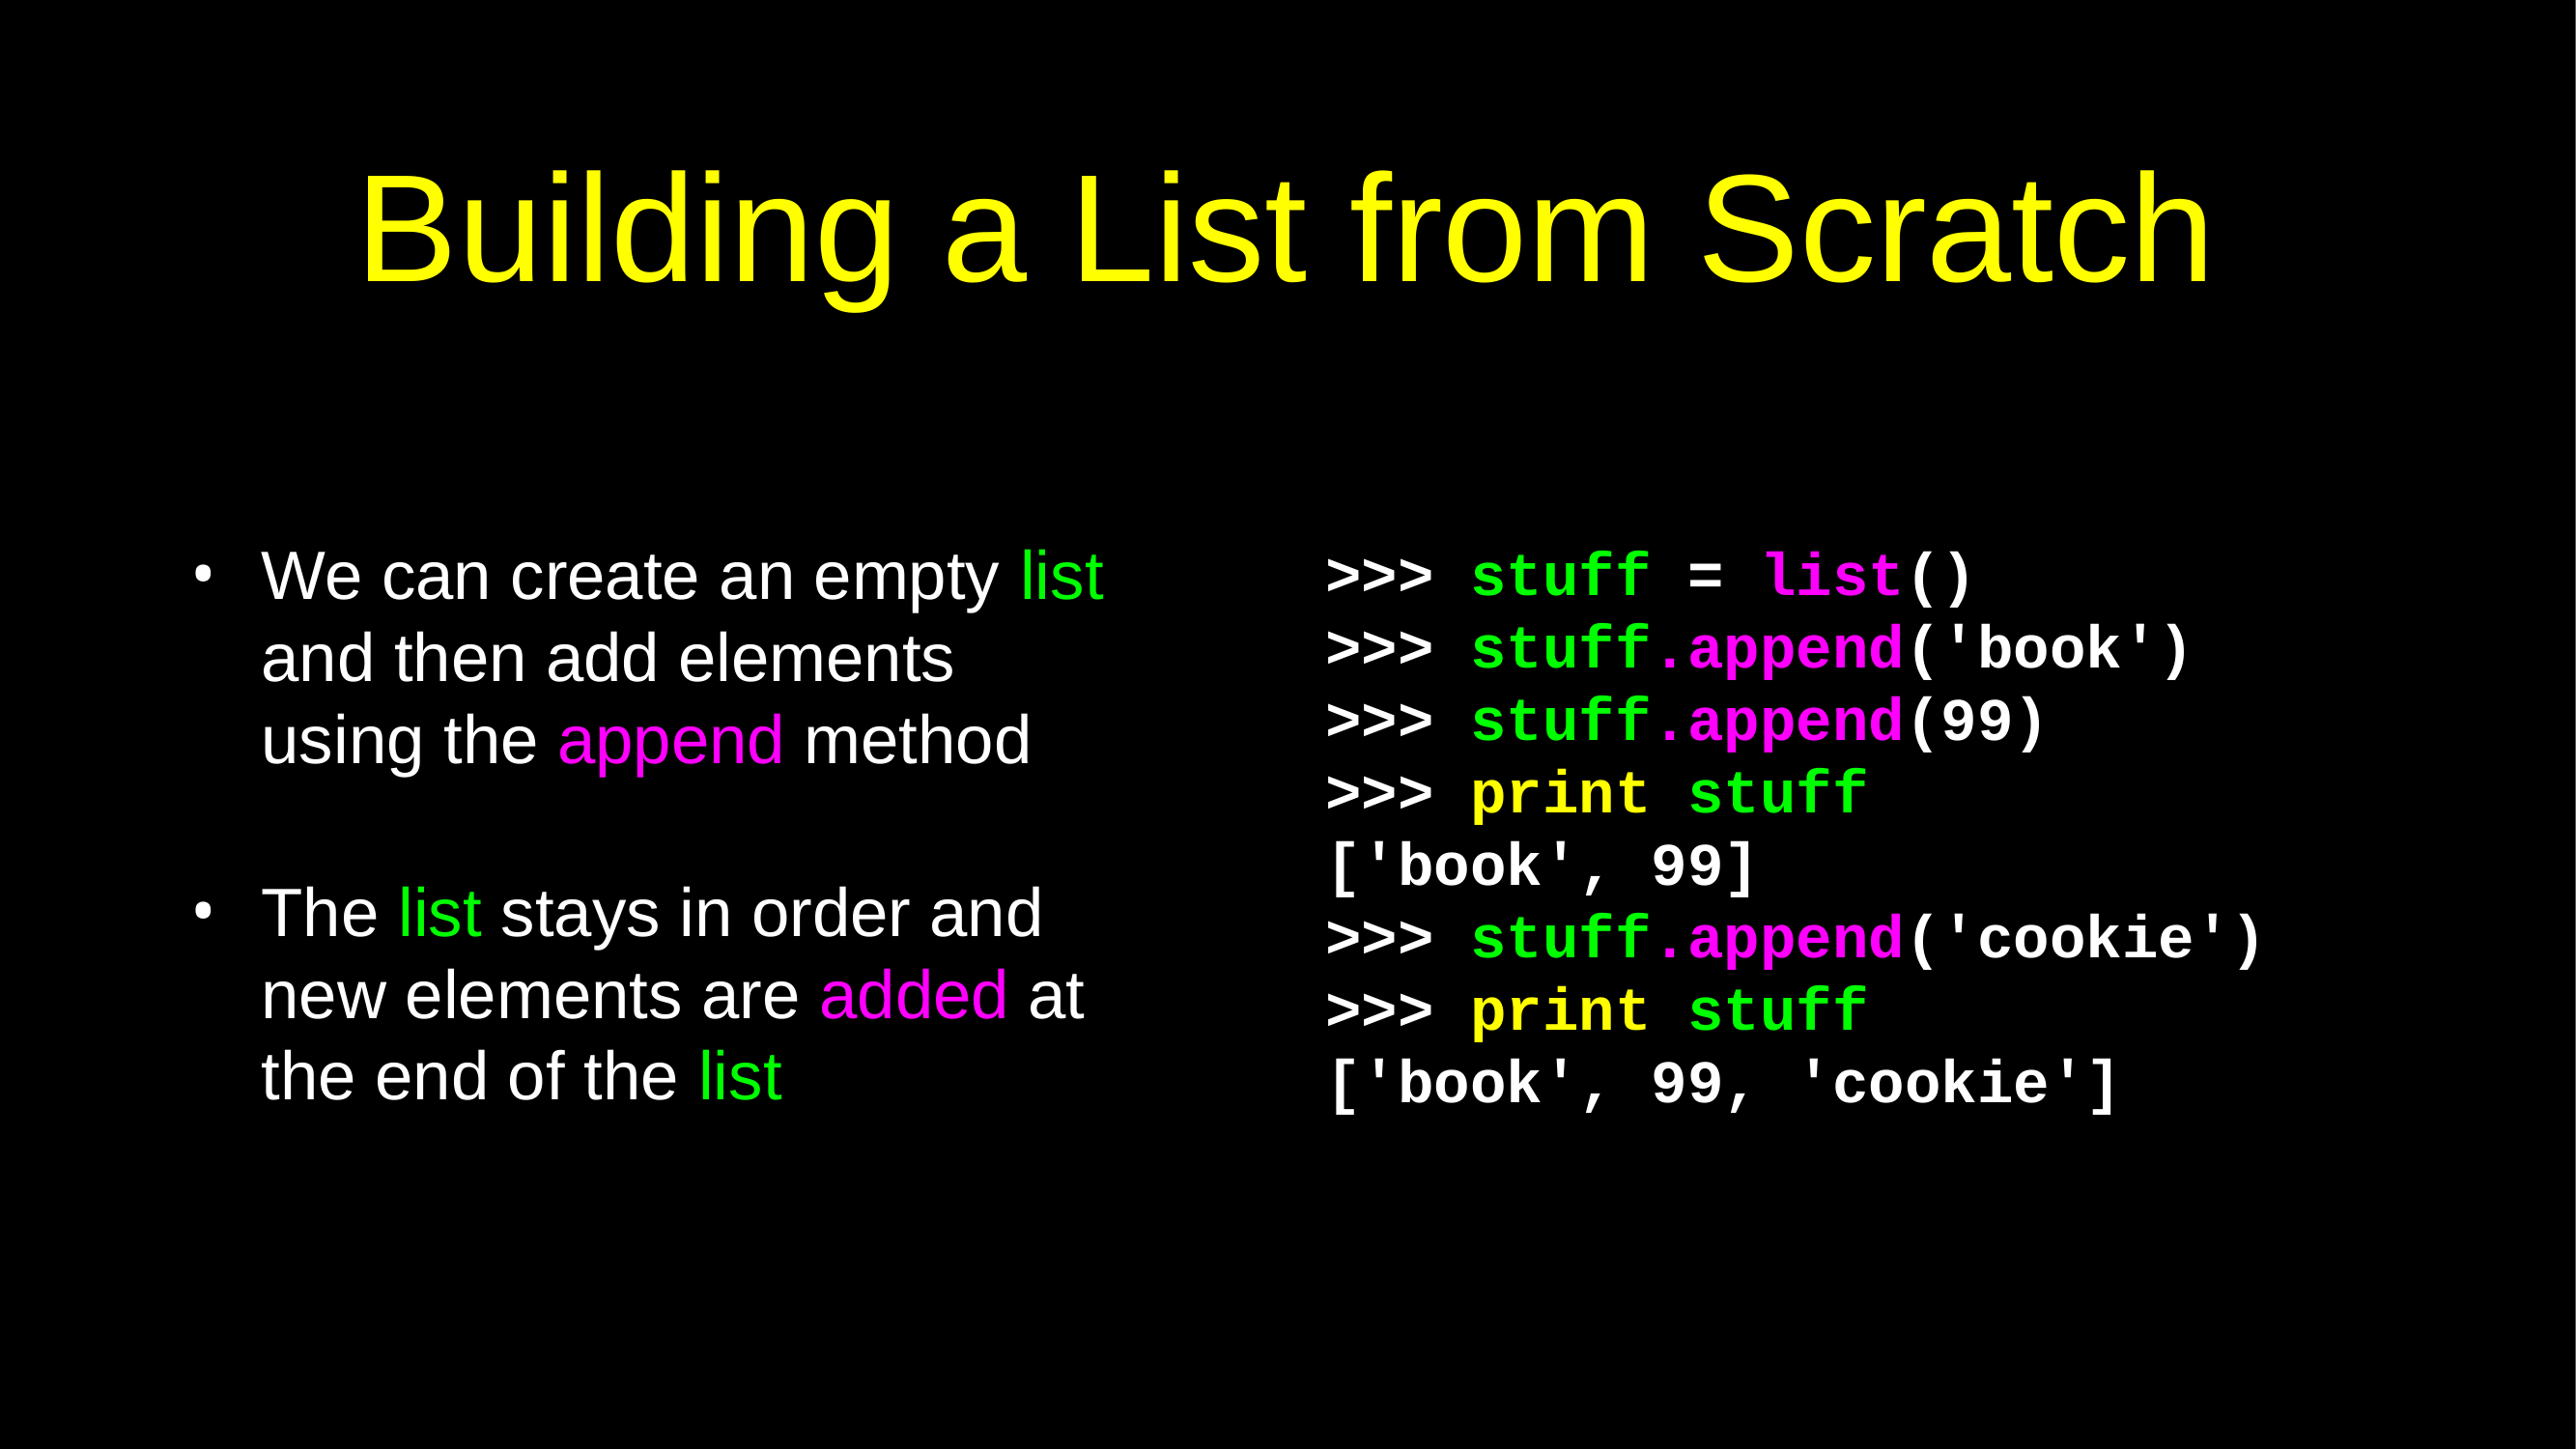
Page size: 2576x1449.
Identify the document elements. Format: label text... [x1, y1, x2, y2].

text_box >>> stuff = list() >>> stuff.append('book') >>> stuff.append(99) >>> print stuff ['book', 99] >>> stuff.append('cookie') >>> print stuff ['book', 99, 'cookie'] [1325, 473, 2507, 1177]
title Building a List from Scratch [183, 38, 2391, 403]
list We can create an empty list and then add elements using the append method The list stays in order and new elements are added at the end of the list [183, 412, 1119, 1233]
